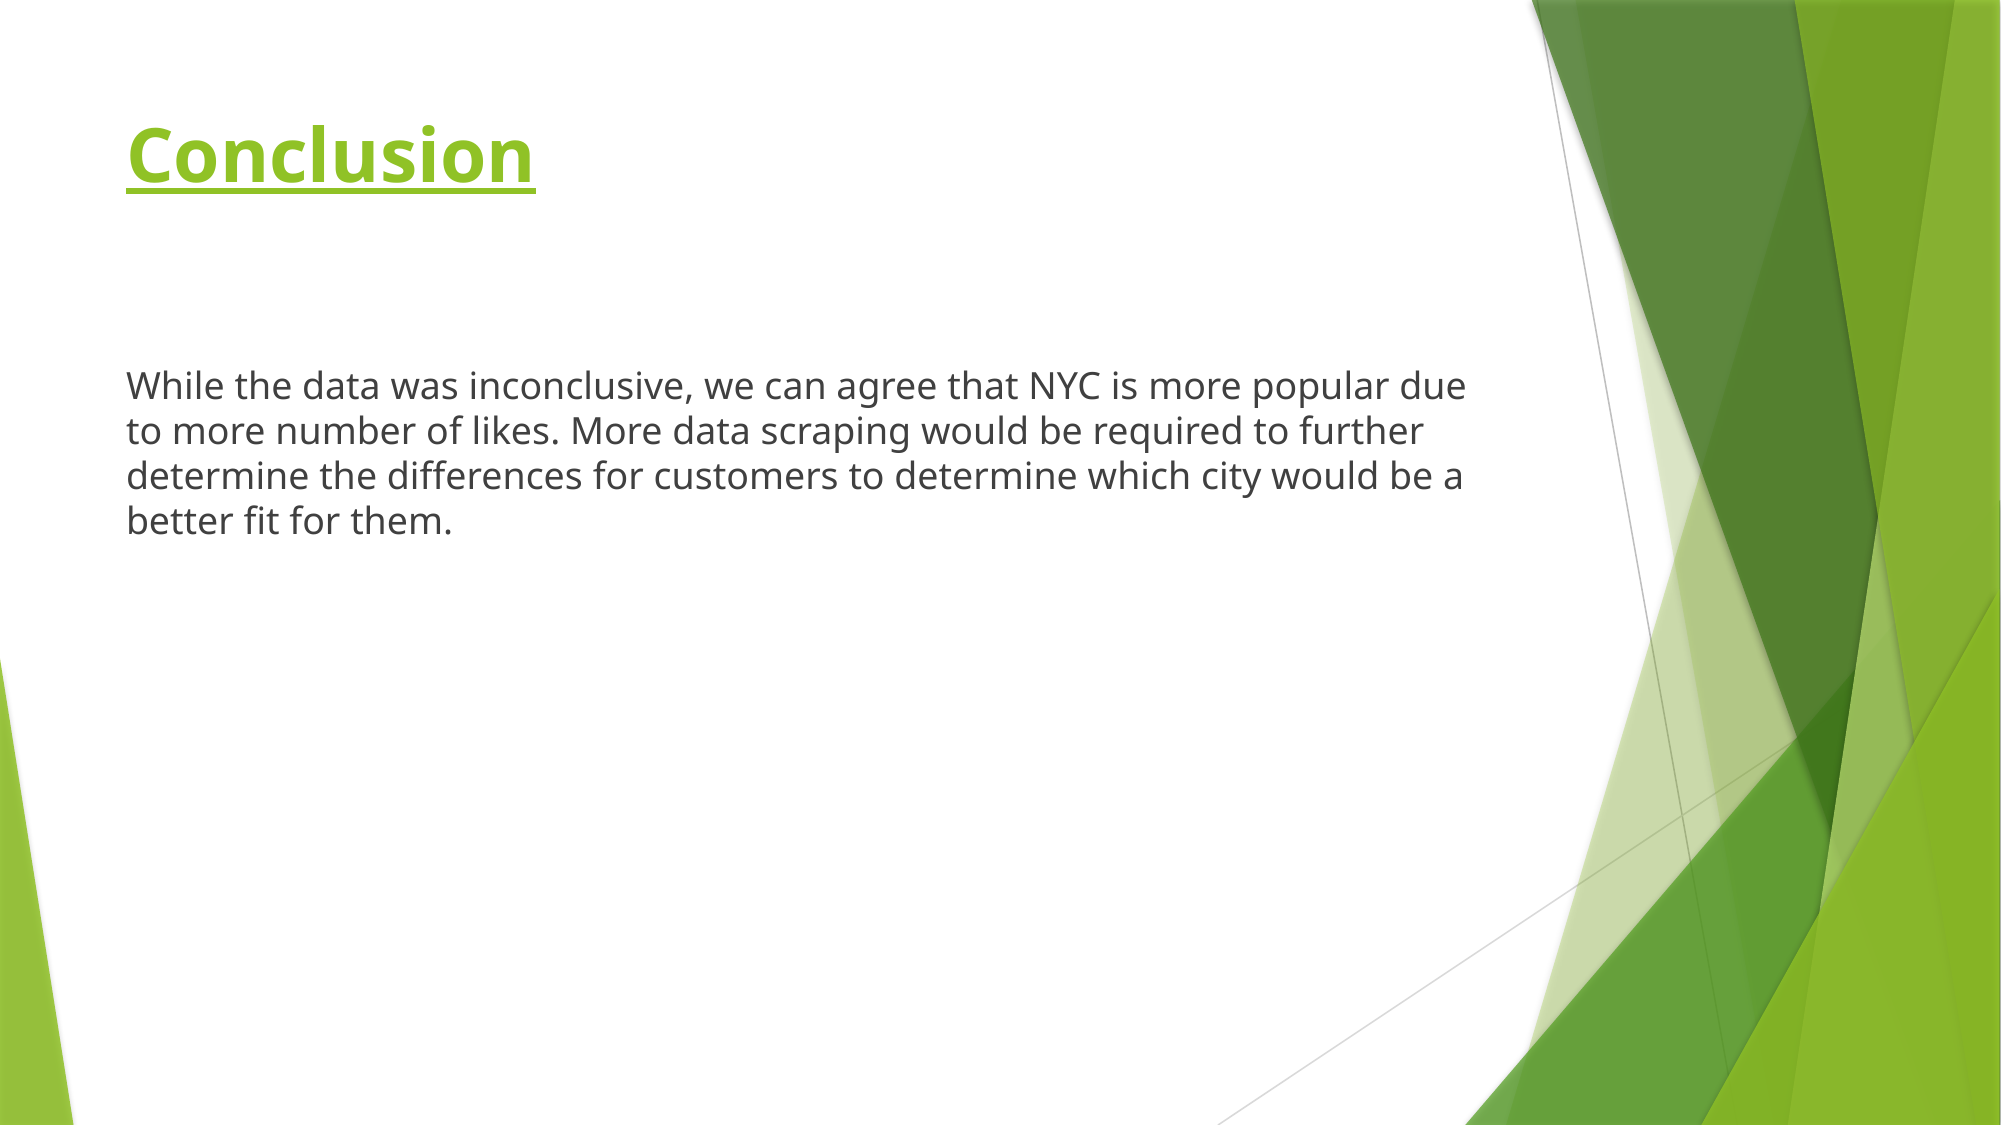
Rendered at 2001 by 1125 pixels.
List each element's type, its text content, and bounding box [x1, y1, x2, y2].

list While the data was inconclusive, we can agree that NYC is more popular due to more number of likes. More data scraping would be required to further determine the differences for customers to determine which city would be a better fit for them. [111, 354, 1522, 992]
title Conclusion [111, 99, 1522, 317]
